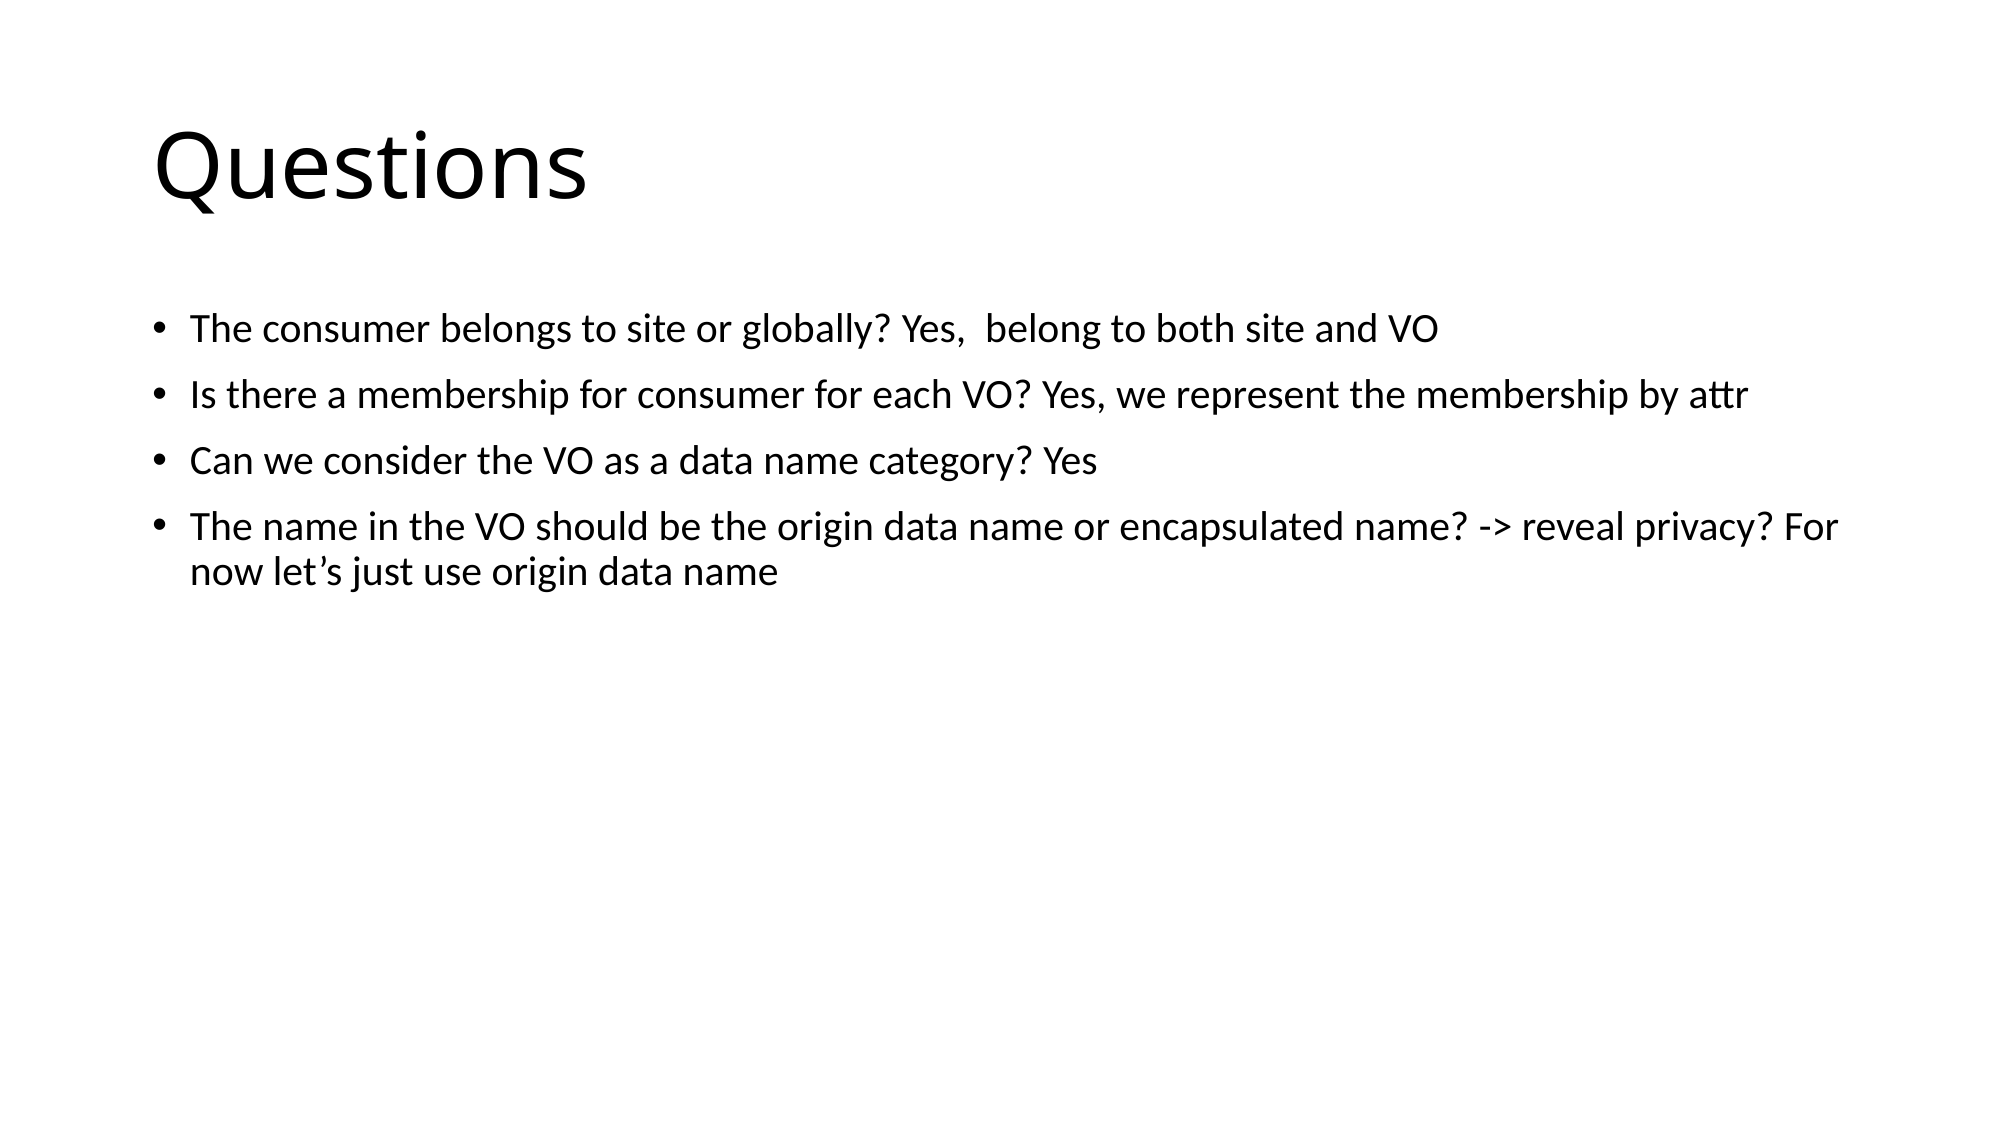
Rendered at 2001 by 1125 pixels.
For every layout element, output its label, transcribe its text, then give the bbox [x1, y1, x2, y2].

list The consumer belongs to site or globally? Yes, belong to both site and VO Is there a membership for consumer for each VO? Yes, we represent the membership by attr Can we consider the VO as a data name category? Yes The name in the VO should be the origin data name or encapsulated name? -> reveal privacy? For now let’s just use origin data name [137, 299, 1863, 1006]
title Questions [137, 59, 1863, 278]
